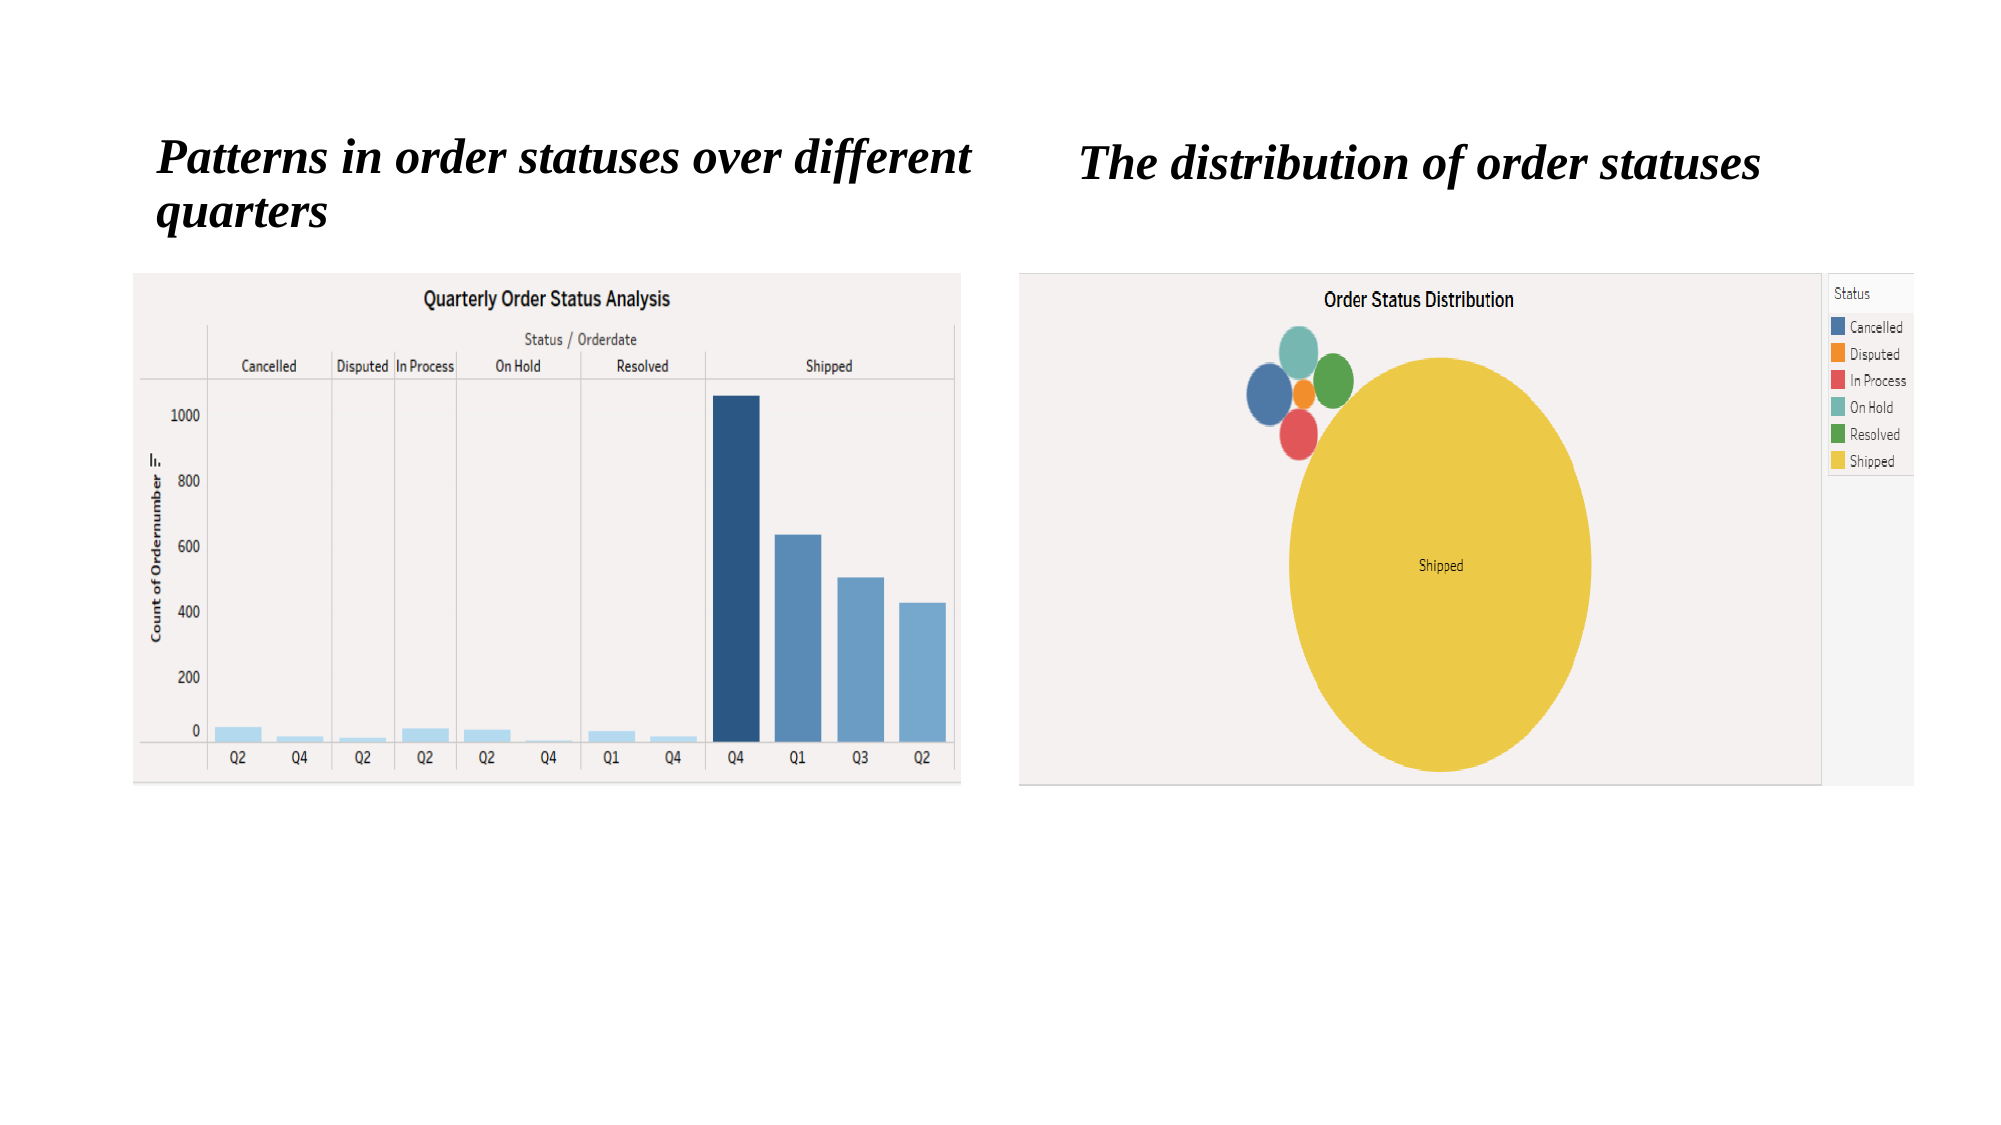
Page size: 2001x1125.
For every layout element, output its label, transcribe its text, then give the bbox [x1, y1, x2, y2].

list Patterns in order statuses over different quarters [141, 111, 988, 247]
list The distribution of order statuses [1062, 62, 1913, 198]
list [133, 273, 962, 787]
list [1018, 273, 1914, 787]
